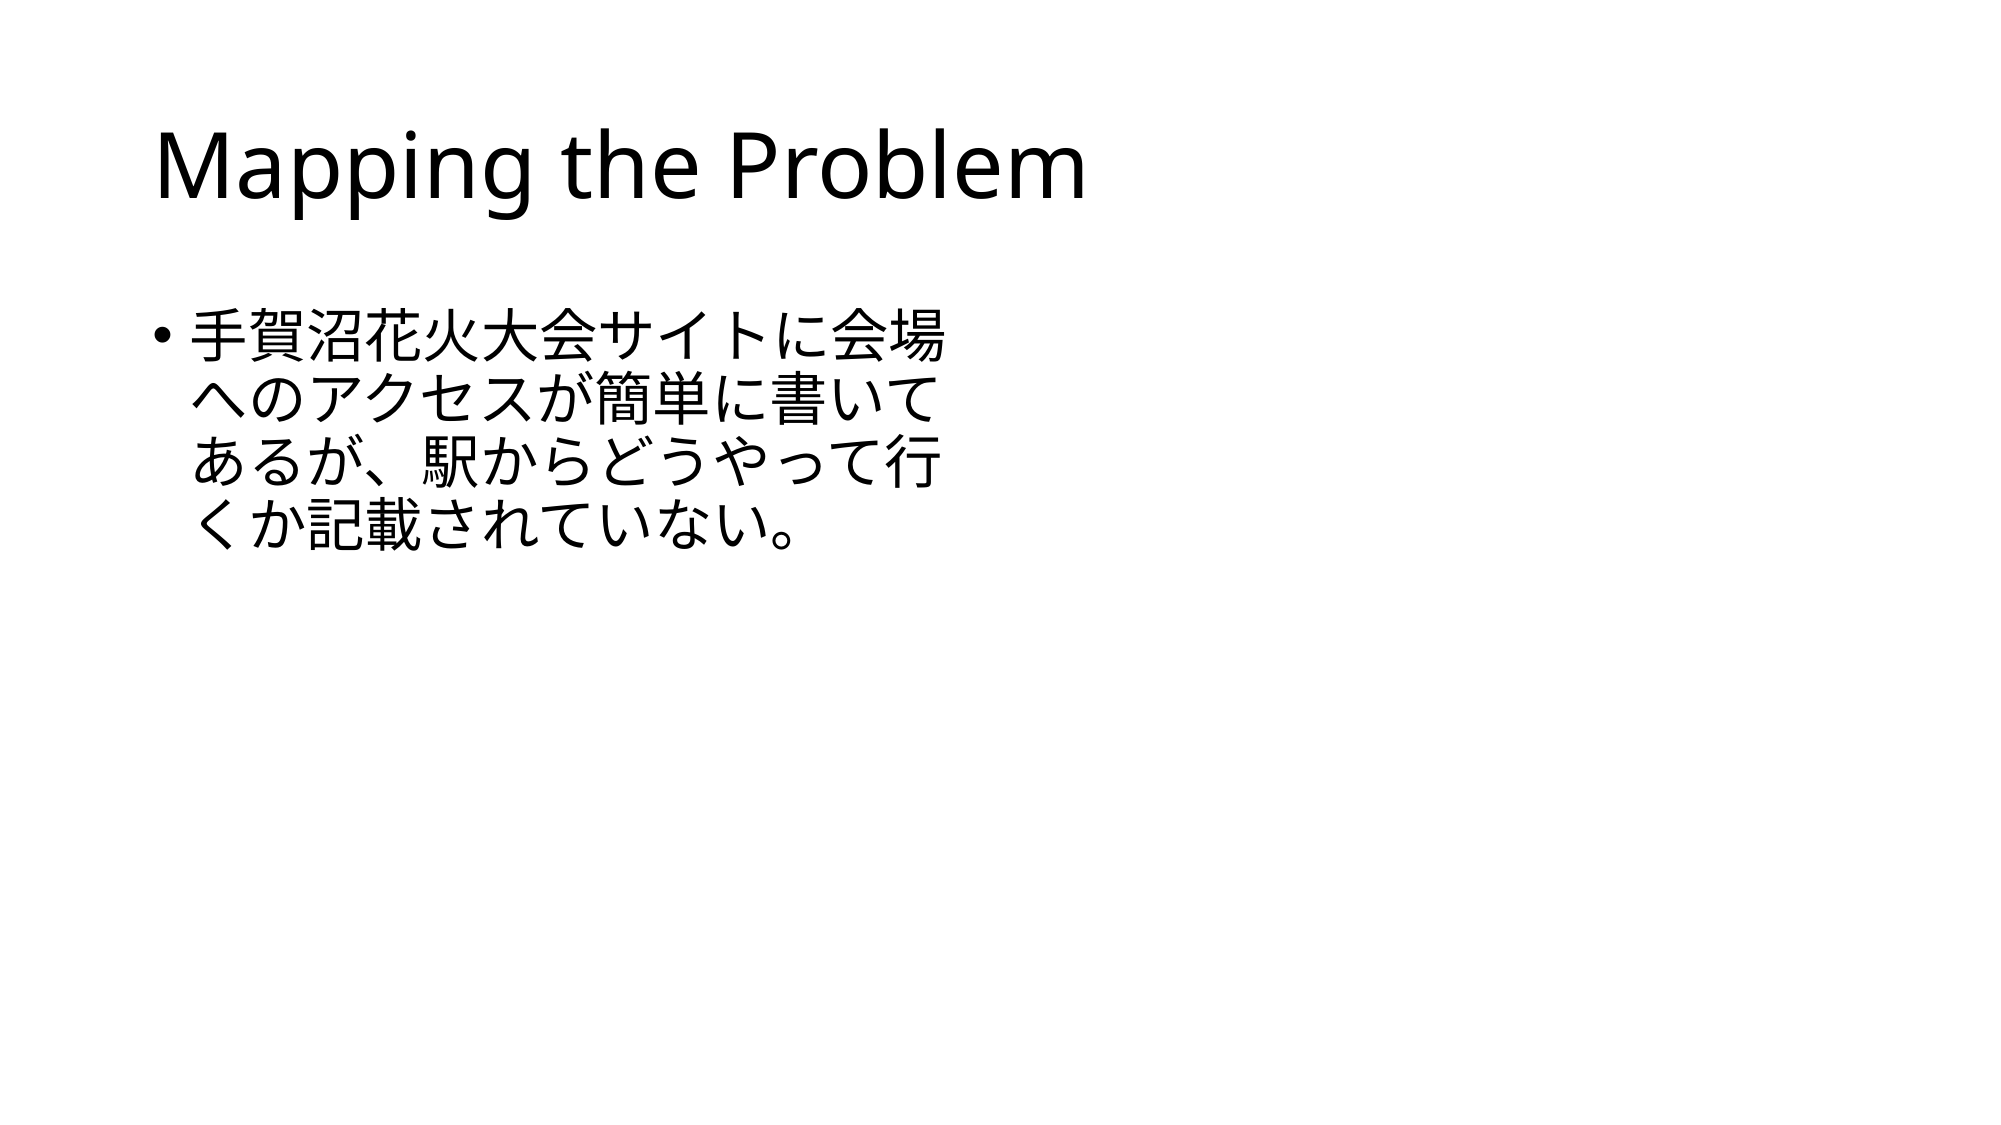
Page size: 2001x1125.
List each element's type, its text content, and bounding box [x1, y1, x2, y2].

list 手賀沼花火大会サイトに会場へのアクセスが簡単に書いてあるが、駅からどうやって行くか記載されていない。 [137, 299, 1000, 592]
title Mapping the Problem [137, 59, 1863, 278]
